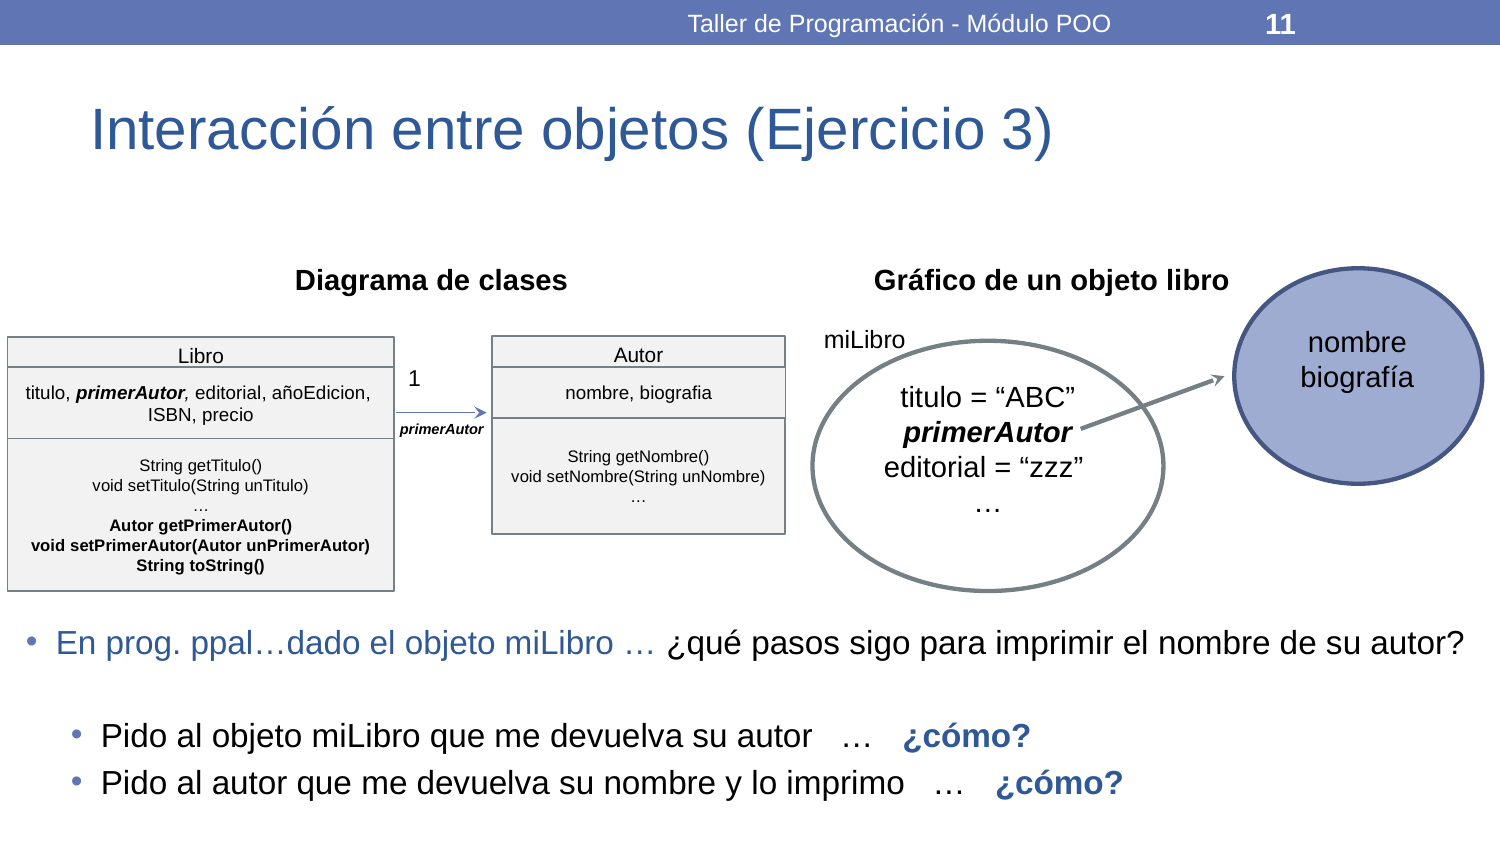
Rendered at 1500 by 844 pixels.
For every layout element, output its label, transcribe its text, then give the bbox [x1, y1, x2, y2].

text_box Diagrama de clases [280, 253, 585, 304]
title Interacción entre objetos (Ejercicio 3) [75, 75, 1425, 188]
list En prog. ppal…dado el objeto miLibro … ¿qué pasos sigo para imprimir el nombre de su autor? Pido al objeto miLibro que me devuelva su autor … ¿cómo? Pido al autor que me devuelva su nombre y lo imprimo … ¿cómo? [10, 613, 1494, 844]
text_box [0, 0, 1500, 75]
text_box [1080, 375, 1225, 430]
text_box miLibro [809, 315, 922, 361]
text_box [7, 320, 786, 592]
text_box nombre biografía [1285, 315, 1430, 401]
text_box Gráfico de un objeto libro [859, 253, 1247, 304]
text_box titulo = “ABC” primerAutor editorial = “zzz” … [812, 340, 1164, 592]
text_box [1234, 268, 1483, 484]
